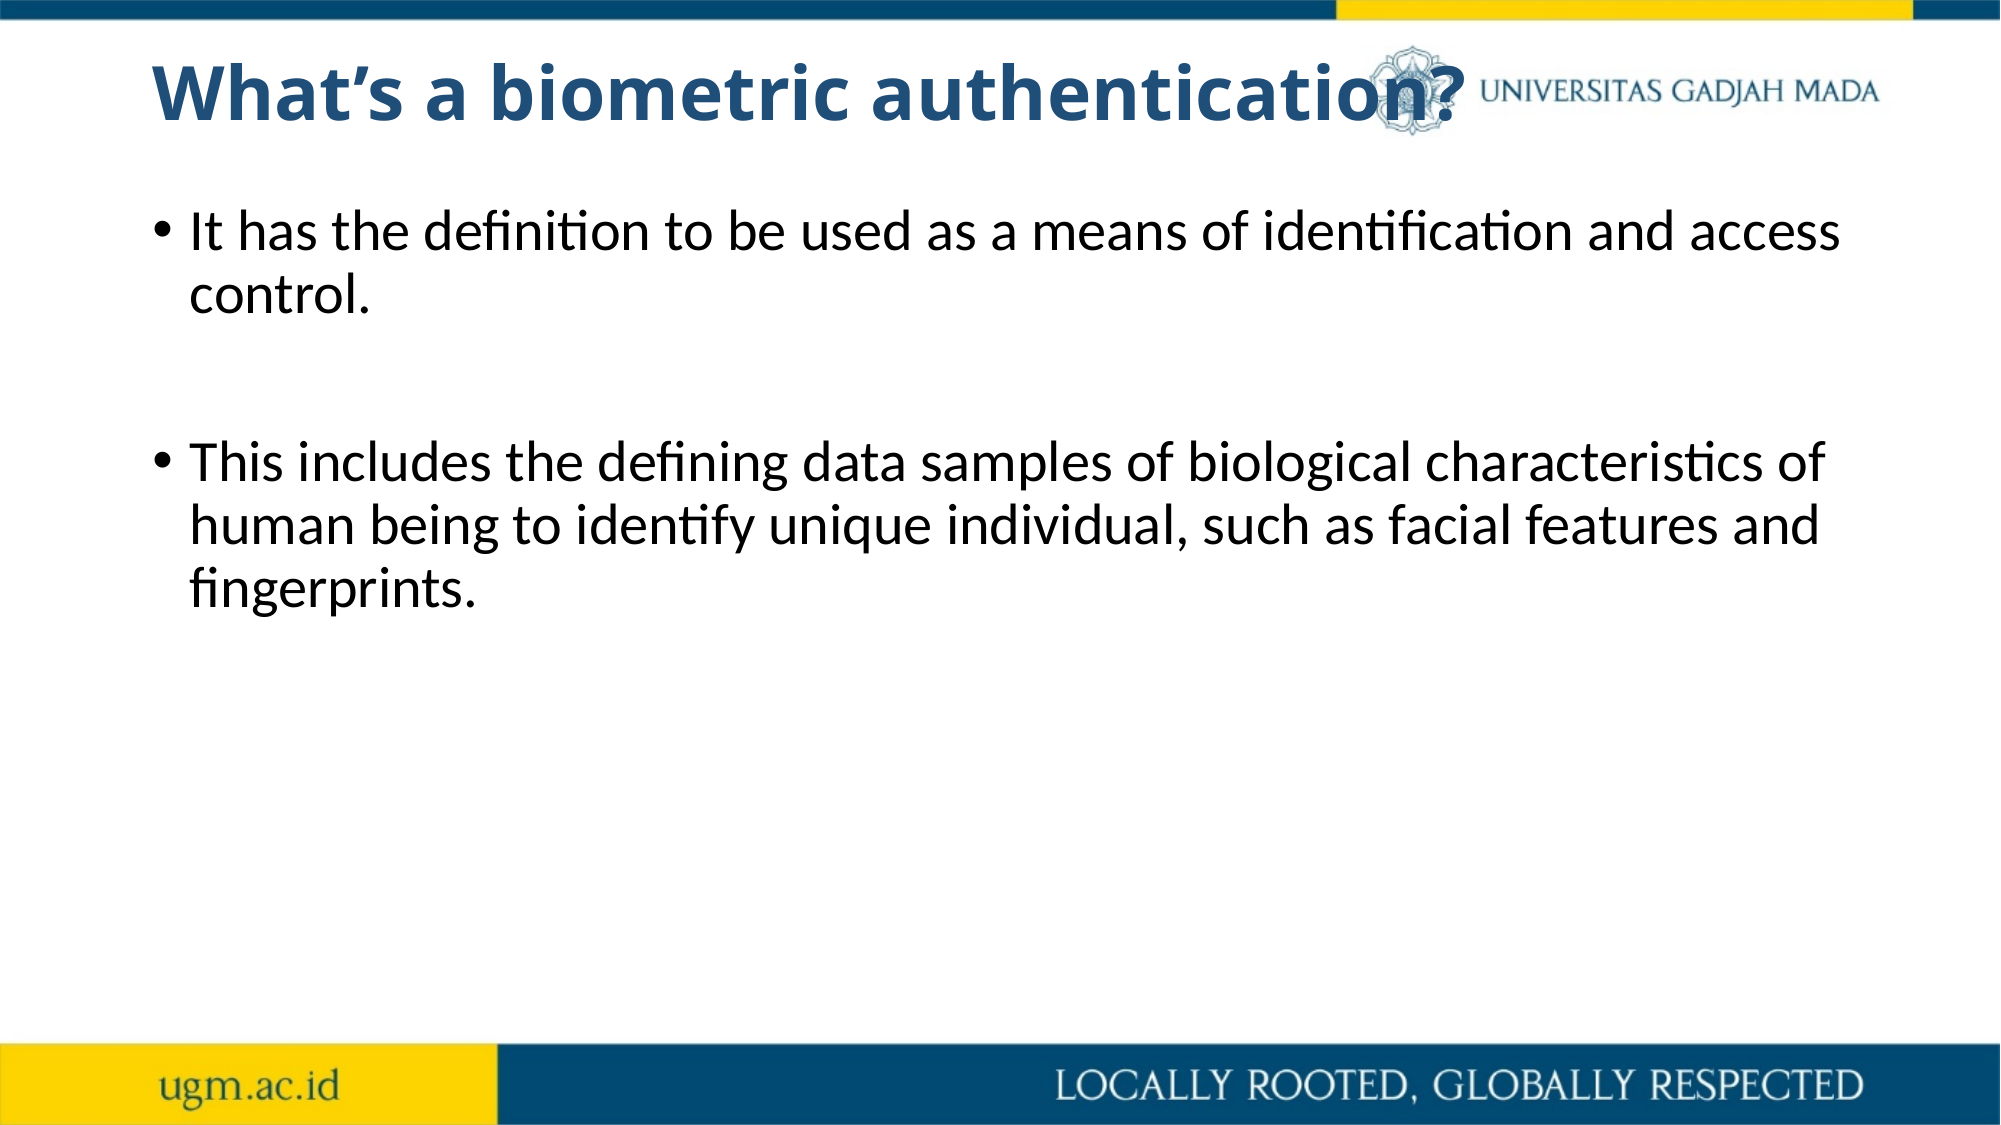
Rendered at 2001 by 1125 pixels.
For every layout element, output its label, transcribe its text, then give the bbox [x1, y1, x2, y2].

list It has the definition to be used as a means of identification and access control. This includes the defining data samples of biological characteristics of human being to identify unique individual, such as facial features and fingerprints. [137, 192, 1863, 1014]
picture [0, 0, 2000, 1125]
title What’s a biometric authentication? [137, 31, 1863, 162]
